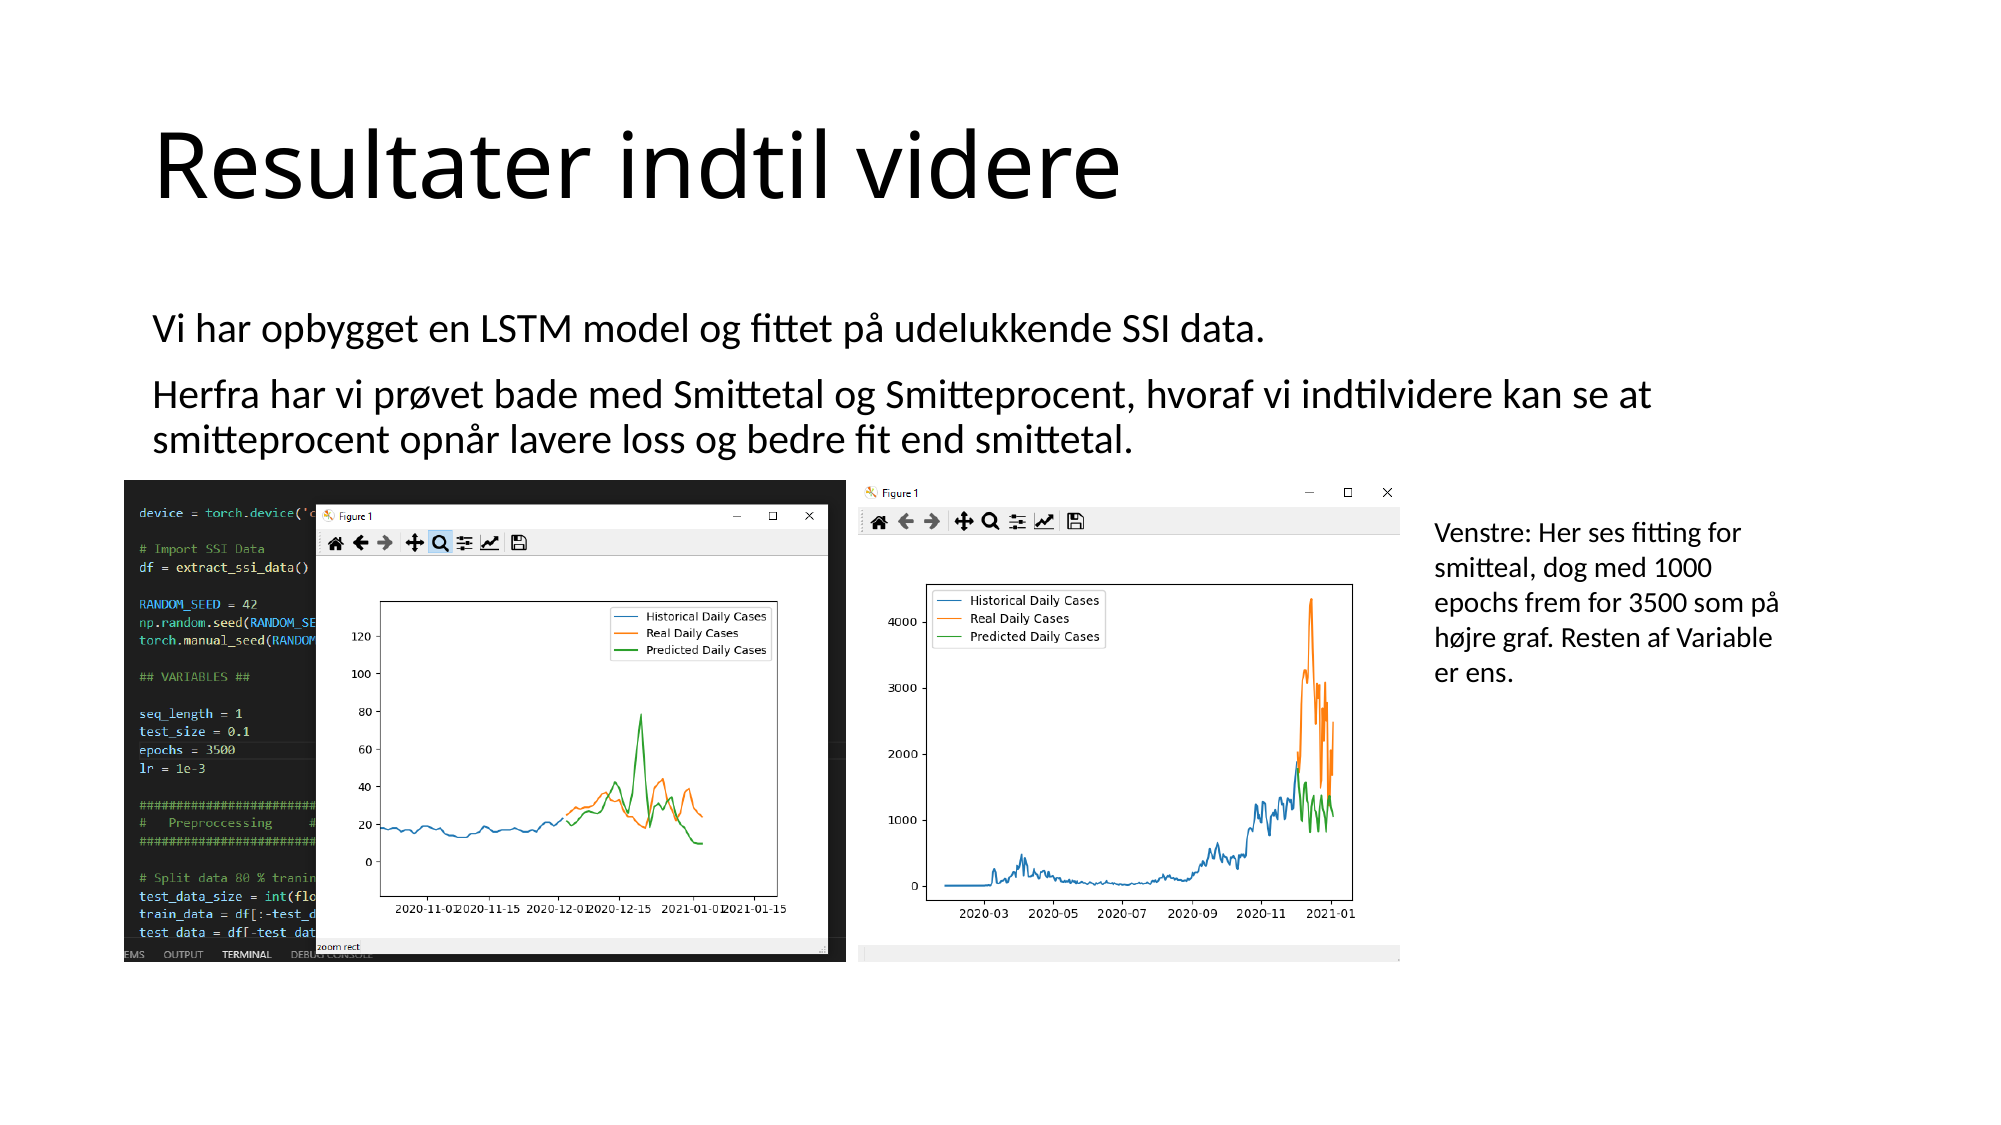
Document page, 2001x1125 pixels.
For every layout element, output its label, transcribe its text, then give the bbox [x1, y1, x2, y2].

picture [858, 480, 1400, 962]
title Resultater indtil videre [137, 59, 1863, 278]
picture [124, 480, 846, 962]
list Vi har opbygget en LSTM model og fittet på udelukkende SSI data. Herfra har vi prøvet bade med Smittetal og Smitteprocent, hvoraf vi indtilvidere kan se at smitteprocent opnår lavere loss og bedre fit end smittetal. [137, 299, 1863, 1014]
text_box Venstre: Her ses fitting for smitteal, dog med 1000 epochs frem for 3500 som på højre graf. Resten af Variable er ens. [1419, 505, 1803, 696]
